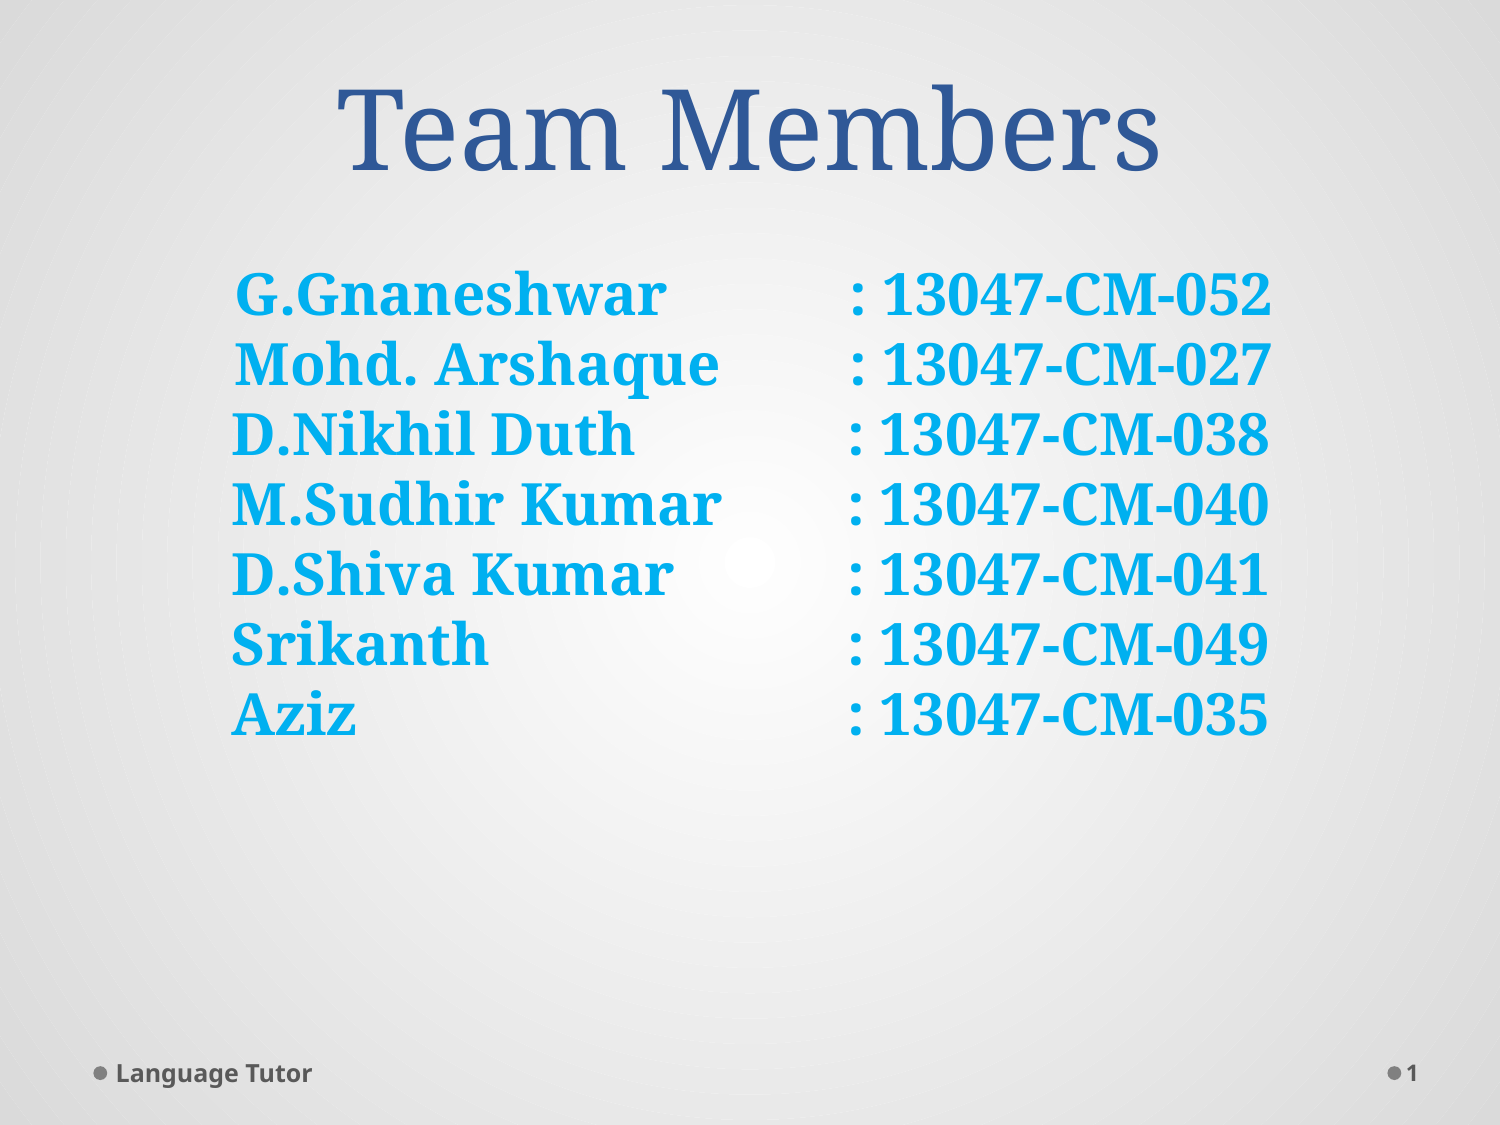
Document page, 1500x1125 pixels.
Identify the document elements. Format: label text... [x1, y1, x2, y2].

slide_number 1 [1401, 1042, 1494, 1103]
title Team Members [75, 0, 1425, 200]
text_box G.Gnaneshwar : 13047-CM-052 Mohd. Arshaque : 13047-CM-027 D.Nikhil Duth : 13047-CM-038 M.Sudhir Kumar : 13047-CM-040 D.Shiva Kumar : 13047-CM-041 Srikanth : 13047-CM-049 Aziz : 13047-CM-035 [26, 249, 1477, 755]
footer Language Tutor [108, 1042, 576, 1103]
